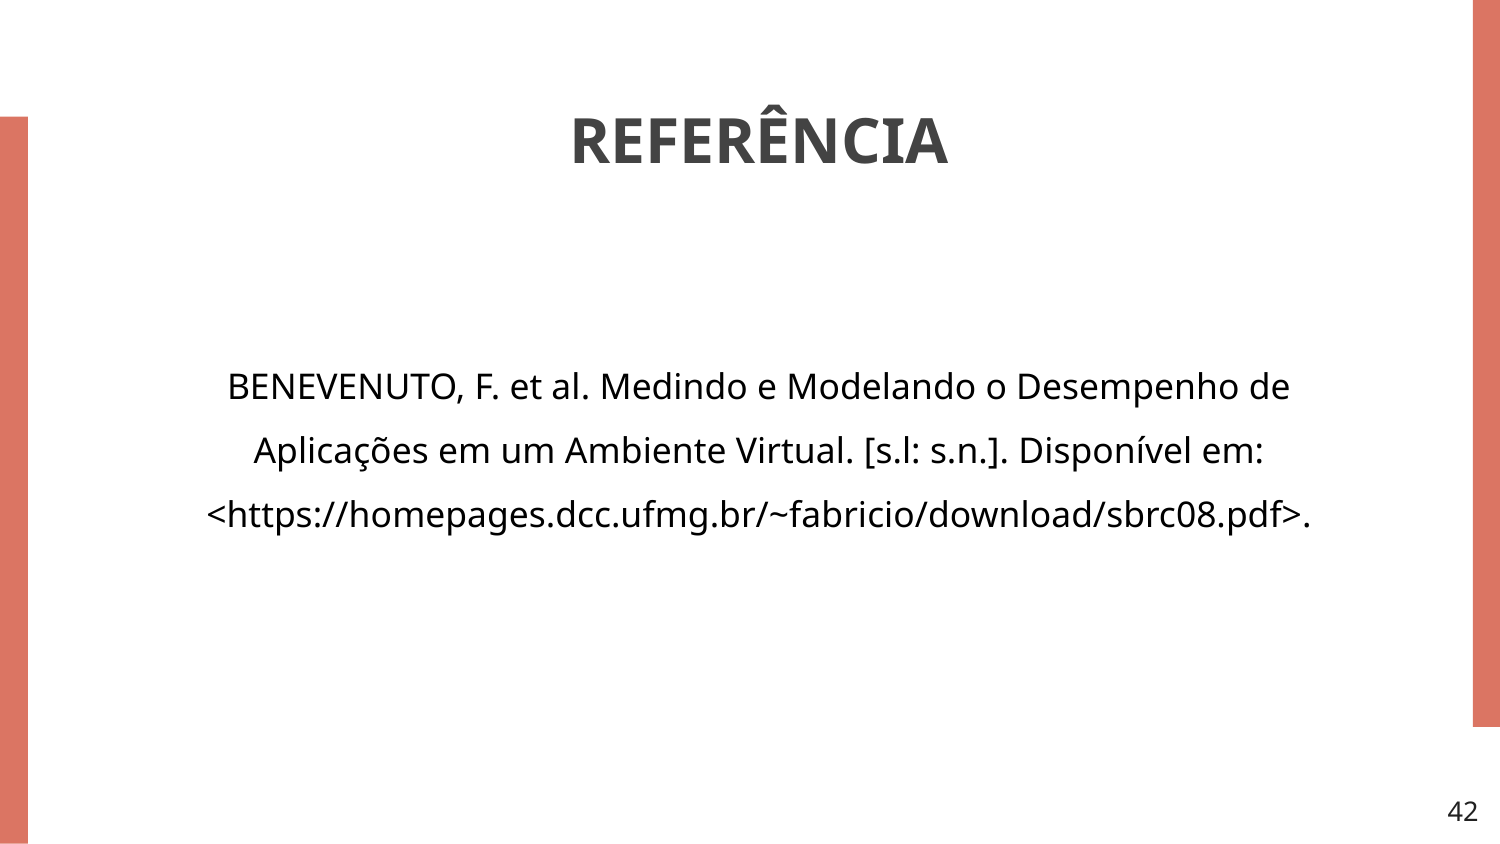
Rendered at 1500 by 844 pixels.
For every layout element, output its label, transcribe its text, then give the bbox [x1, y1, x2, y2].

title REFERÊNCIA [455, 80, 1064, 198]
slide_number ‹#› [1403, 779, 1494, 844]
list BENEVENUTO, F. et al. Medindo e Modelando o Desempenho de Aplicações em um Ambiente Virtual. [s.l: s.n.]. Disponível em: <https://homepages.dcc.ufmg.br/~fabricio/download/sbrc08.pdf>. [150, 327, 1369, 446]
